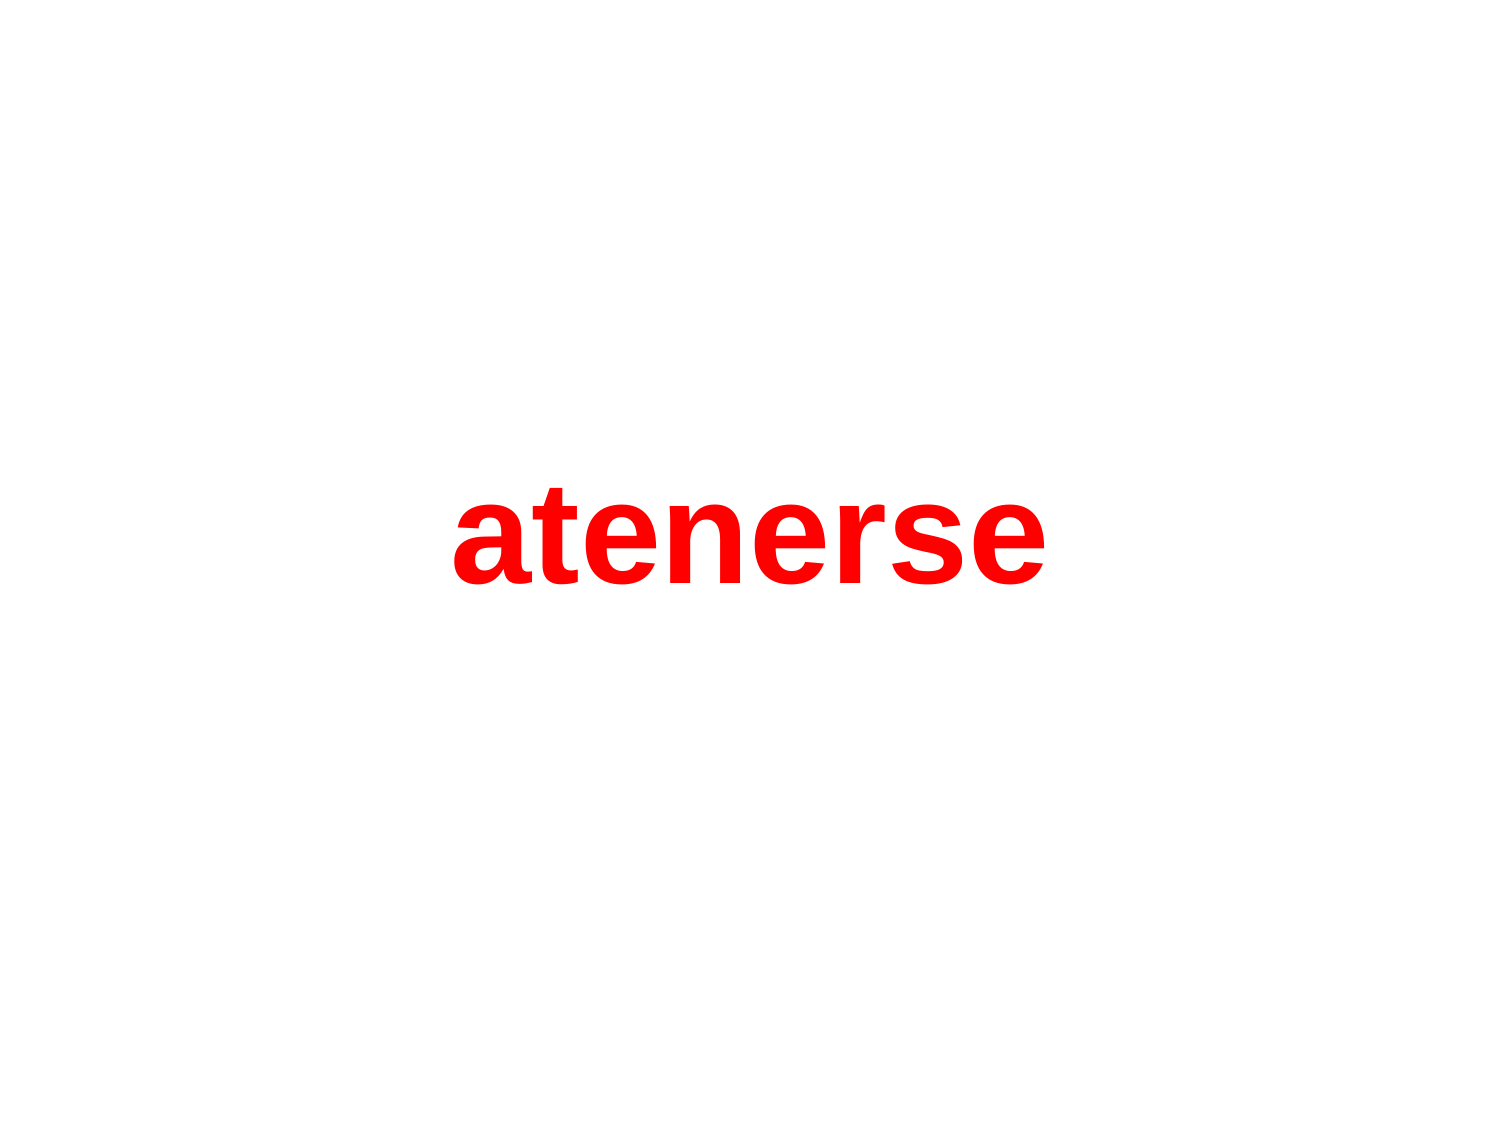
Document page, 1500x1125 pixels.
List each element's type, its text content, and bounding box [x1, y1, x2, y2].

title atenerse [112, 349, 1388, 591]
